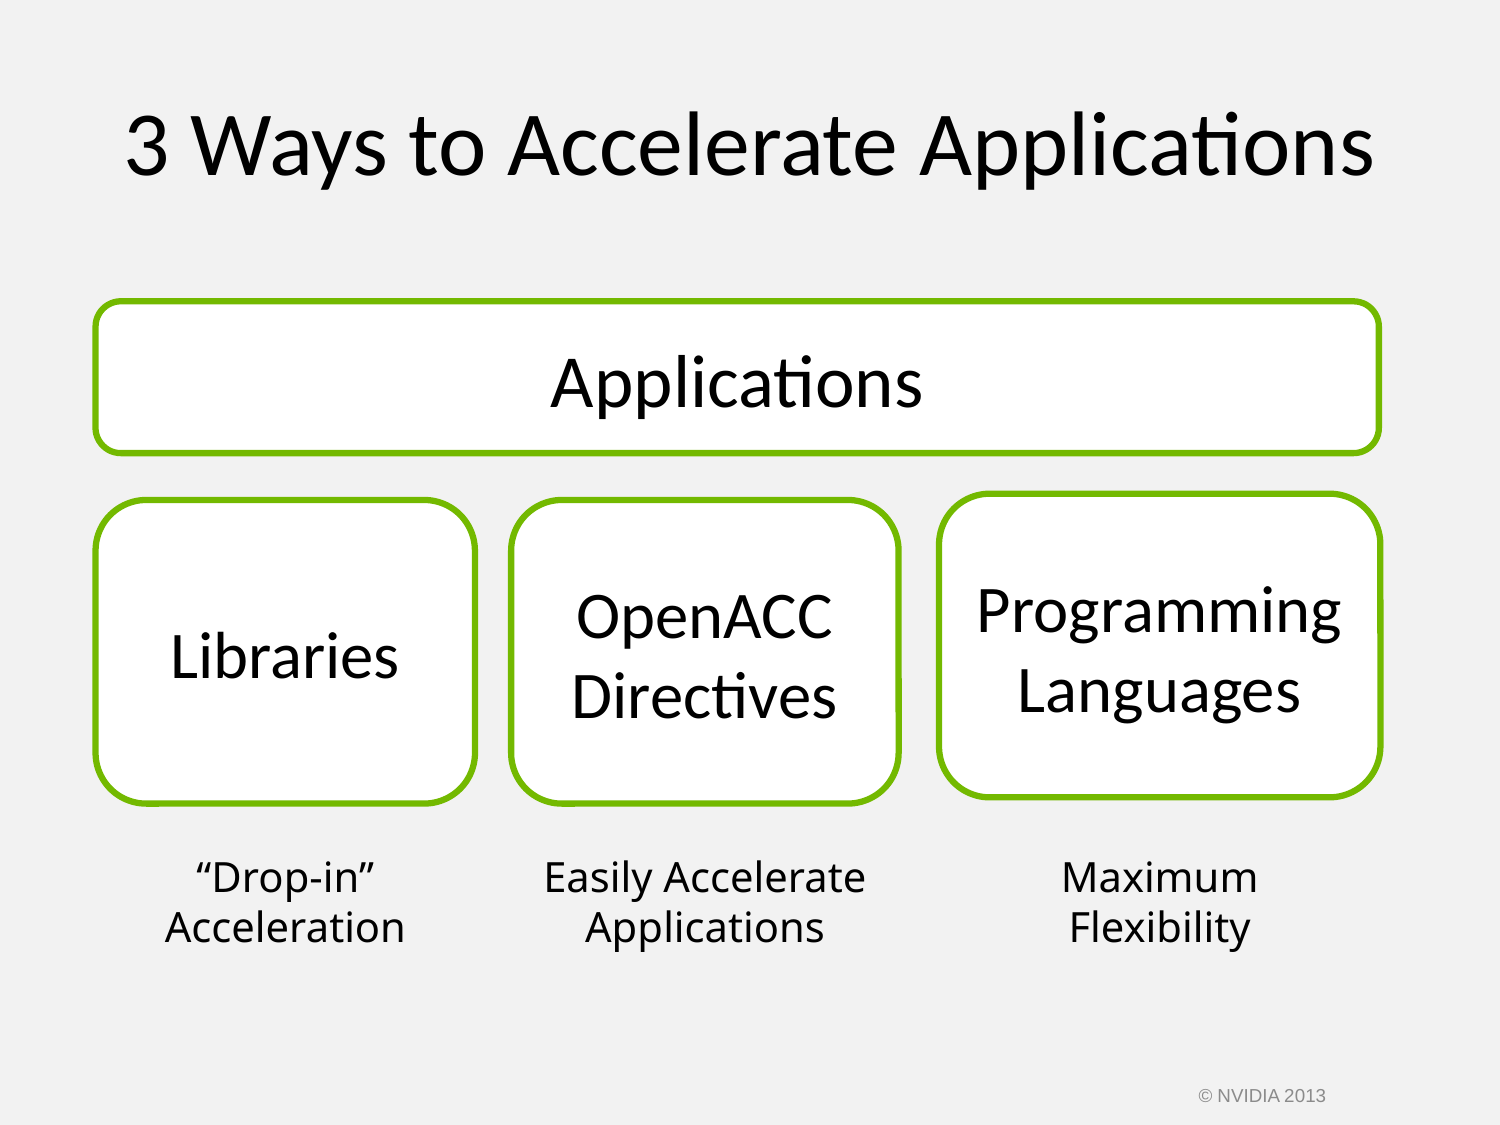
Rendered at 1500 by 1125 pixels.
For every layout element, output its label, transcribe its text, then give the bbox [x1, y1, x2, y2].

text_box Programming Languages [938, 492, 1382, 799]
text_box 3 Ways to Accelerate Applications [74, 45, 1425, 233]
text_box “Drop-in” Acceleration [128, 843, 443, 959]
footer © NVIDIA 2013 [1025, 1065, 1500, 1125]
text_box Easily Accelerate Applications [473, 843, 936, 959]
text_box Maximum Flexibility [939, 843, 1381, 959]
text_box OpenACC Directives [510, 499, 900, 805]
text_box Libraries [94, 499, 476, 805]
text_box Applications [94, 300, 1380, 454]
